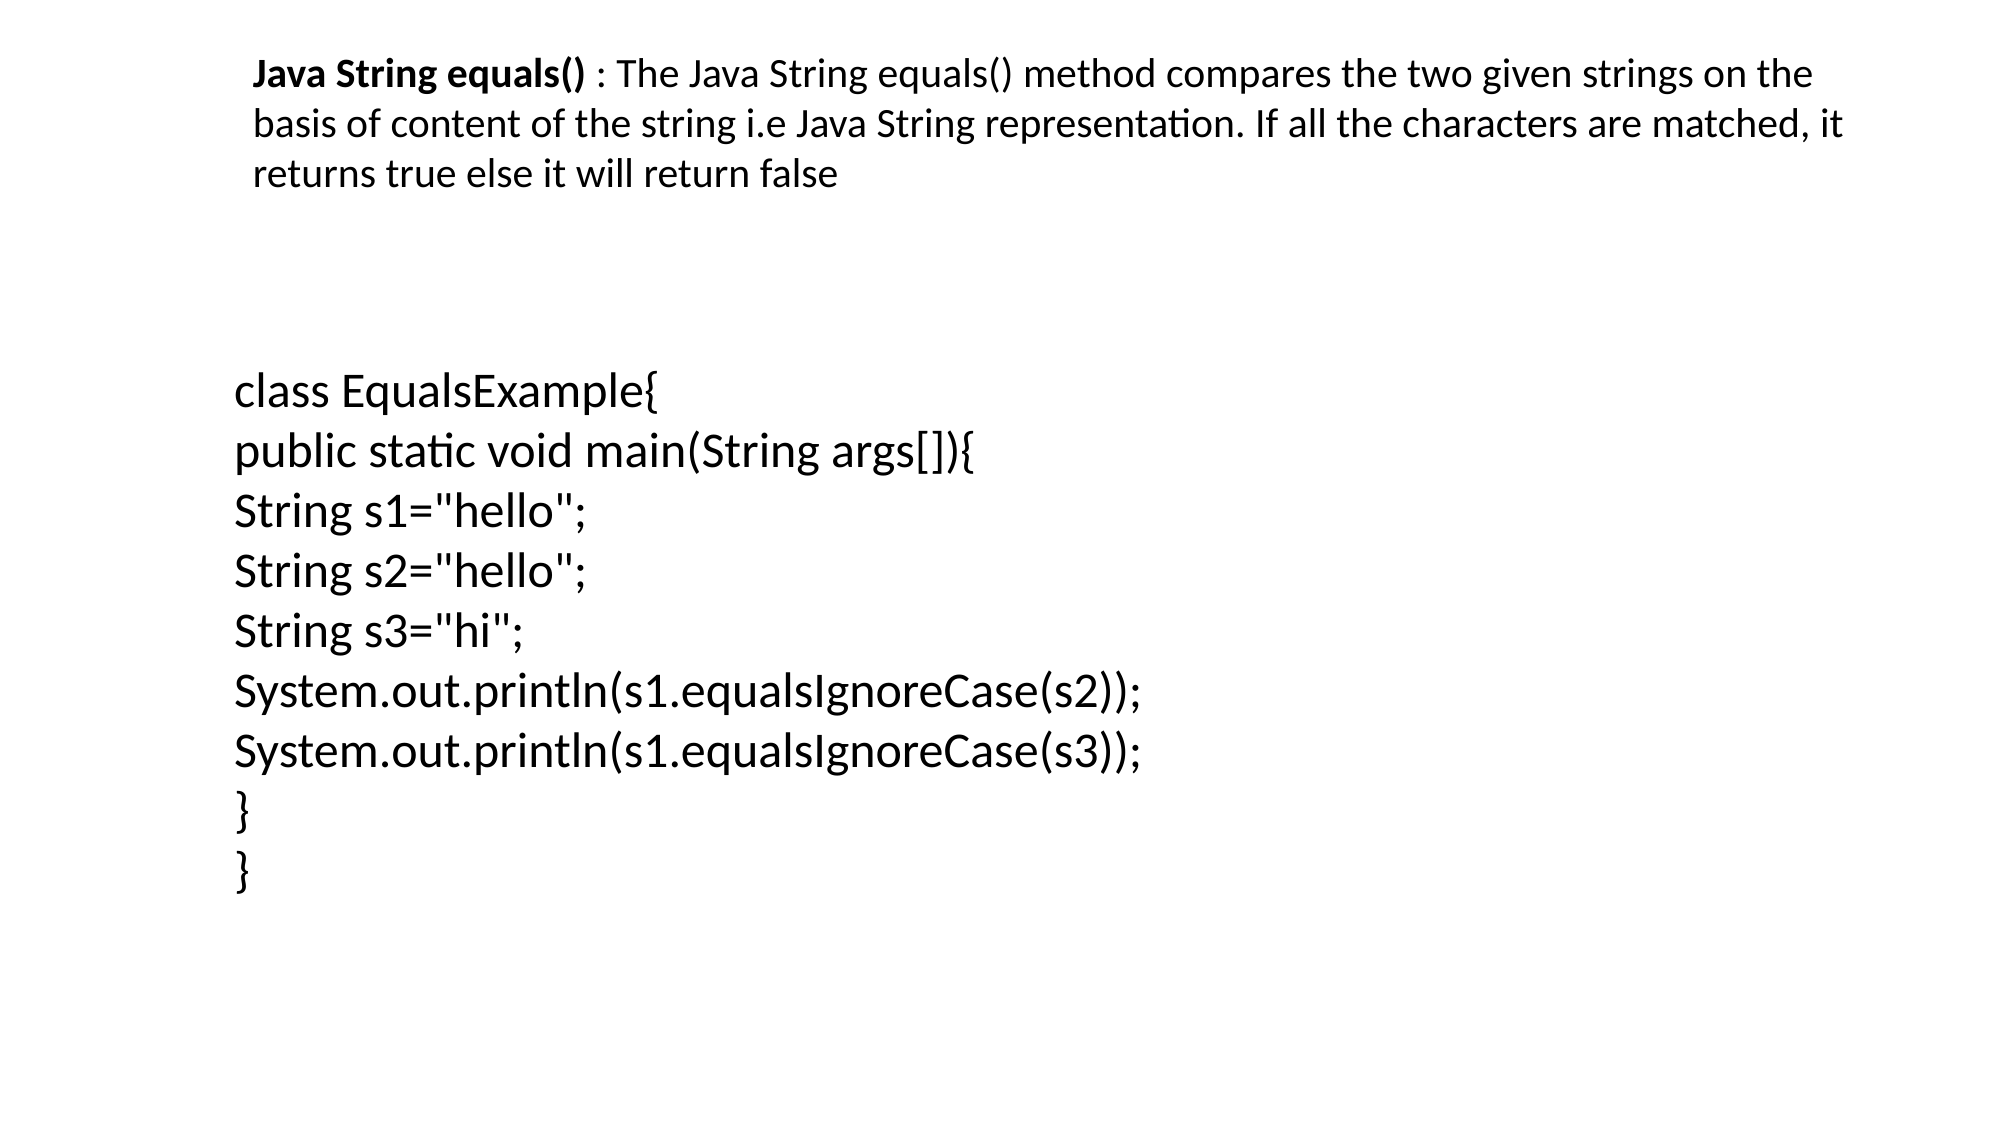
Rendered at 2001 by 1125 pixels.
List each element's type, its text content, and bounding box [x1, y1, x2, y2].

text_box class EqualsExample{ public static void main(String args[]){ String s1="hello"; String s2="hello"; String s3="hi"; System.out.println(s1.equalsIgnoreCase(s2)); System.out.println(s1.equalsIgnoreCase(s3)); } } [219, 350, 1500, 906]
text_box Java String equals() : The Java String equals() method compares the two given strings on the basis of content of the string i.e Java String representation. If all the characters are matched, it returns true else it will return false [238, 38, 1874, 204]
